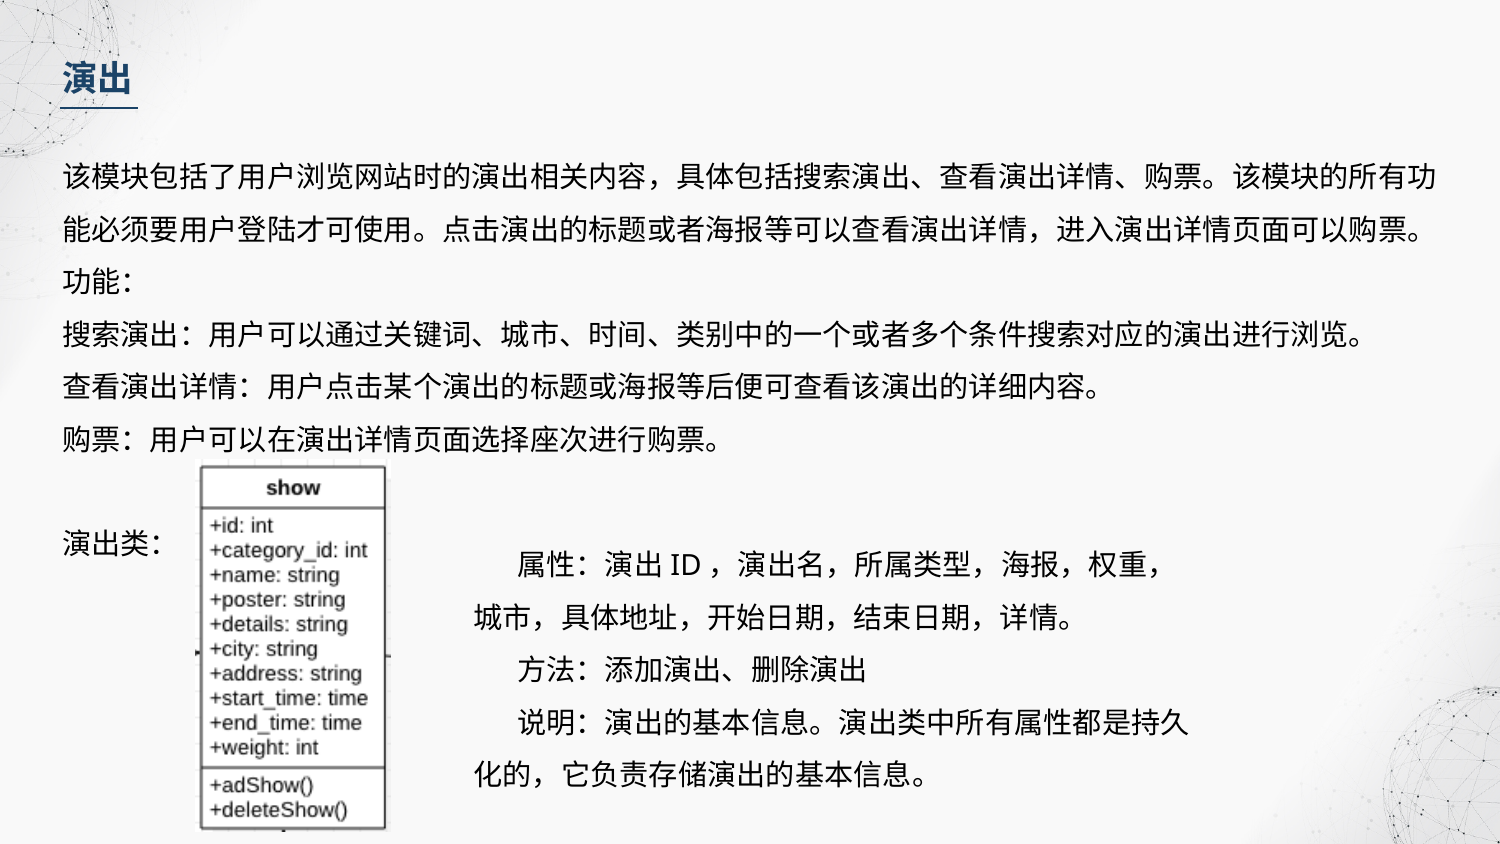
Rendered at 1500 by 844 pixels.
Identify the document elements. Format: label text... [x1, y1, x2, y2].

text_box 该模块包括了用户浏览网站时的演出相关内容，具体包括搜索演出、查看演出详情、购票。该模块的所有功能必须要用户登陆才可使用。点击演出的标题或者海报等可以查看演出详情，进入演出详情页面可以购票。 功能： 搜索演出：用户可以通过关键词、城市、时间、类别中的一个或者多个条件搜索对应的演出进行浏览。 查看演出详情：用户点击某个演出的标题或海报等后便可查看该演出的详细内容。 购票：用户可以在演出详情页面选择座次进行购票。 演出类： [51, 135, 1465, 619]
text_box 属性：演出ID，演出名，所属类型，海报，权重，城市，具体地址，开始日期，结束日期，详情。 方法：添加演出、删除演出 说明：演出的基本信息。演出类中所有属性都是持久化的，它负责存储演出的基本信息。 [458, 521, 1209, 799]
text_box 演出 [51, 50, 423, 105]
picture [0, 0, 1500, 844]
